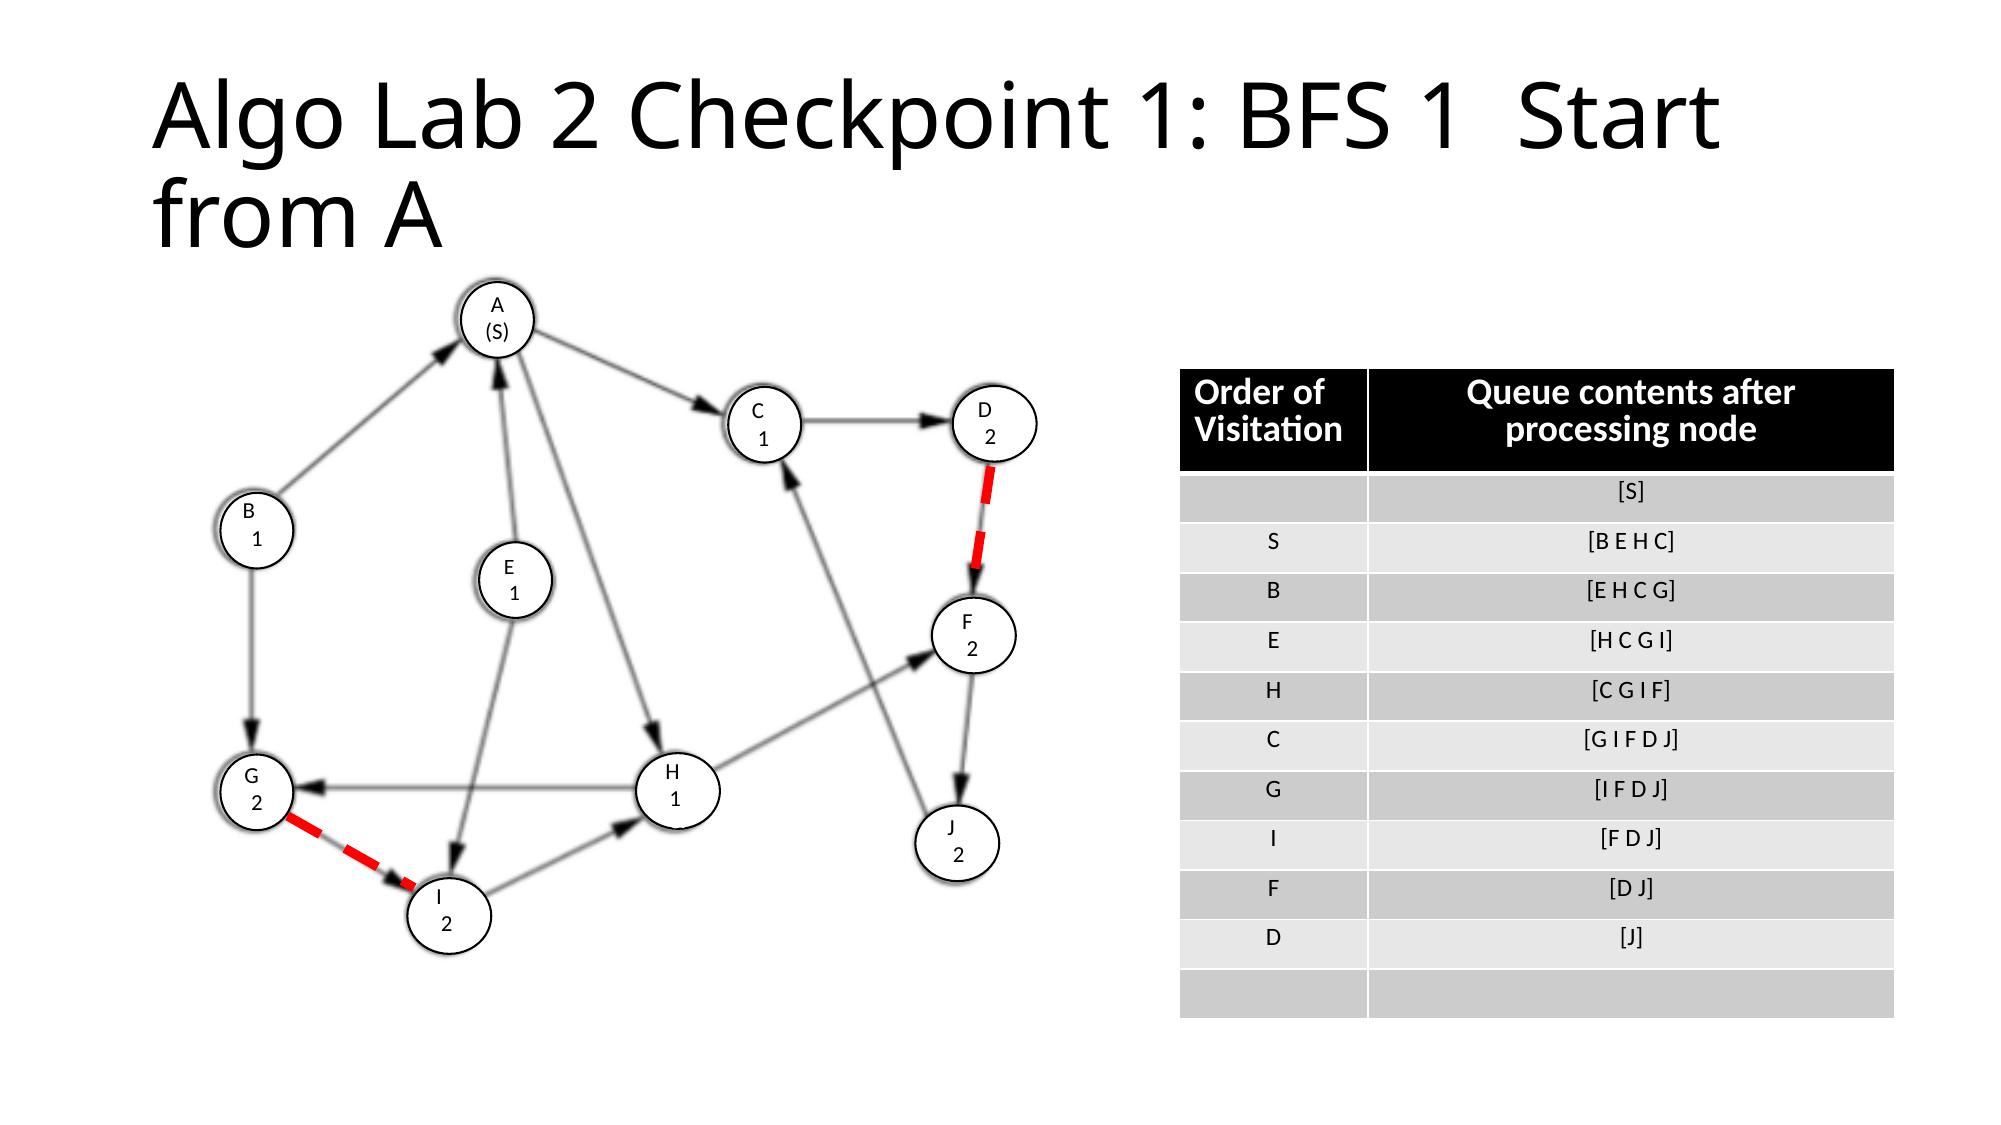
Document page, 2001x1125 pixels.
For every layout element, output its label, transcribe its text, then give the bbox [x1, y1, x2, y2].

table_header Order of Visitation [1180, 369, 1367, 471]
table_cell [E H C G] [1369, 574, 1894, 621]
picture [129, 256, 1109, 1000]
table_cell B [1180, 574, 1367, 621]
table_cell [C G I F] [1369, 673, 1894, 720]
table_cell [G I F D J] [1369, 722, 1894, 770]
table_cell [S] [1369, 476, 1894, 522]
table_cell [1180, 970, 1367, 1018]
table_cell D [1180, 920, 1367, 968]
table_cell C [1180, 722, 1367, 770]
table_cell [H C G I] [1369, 623, 1894, 671]
table_cell [F D J] [1369, 821, 1894, 869]
table_cell [1369, 970, 1894, 1018]
table_cell [I F D J] [1369, 772, 1894, 820]
table_cell F [1180, 871, 1367, 919]
table_cell I [1180, 821, 1367, 869]
table_cell [1180, 476, 1367, 522]
table_cell [J] [1369, 920, 1894, 968]
title Algo Lab 2 Checkpoint 1: BFS 1 Start from A [137, 59, 1863, 278]
table_cell G [1180, 772, 1367, 820]
table_cell H [1180, 673, 1367, 720]
table_header Queue contents after processing node [1369, 369, 1894, 471]
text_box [287, 815, 415, 888]
table_cell [D J] [1369, 871, 1894, 919]
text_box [971, 466, 991, 594]
table_cell [B E H C] [1369, 524, 1894, 572]
table_cell E [1180, 623, 1367, 671]
table_cell S [1180, 524, 1367, 572]
